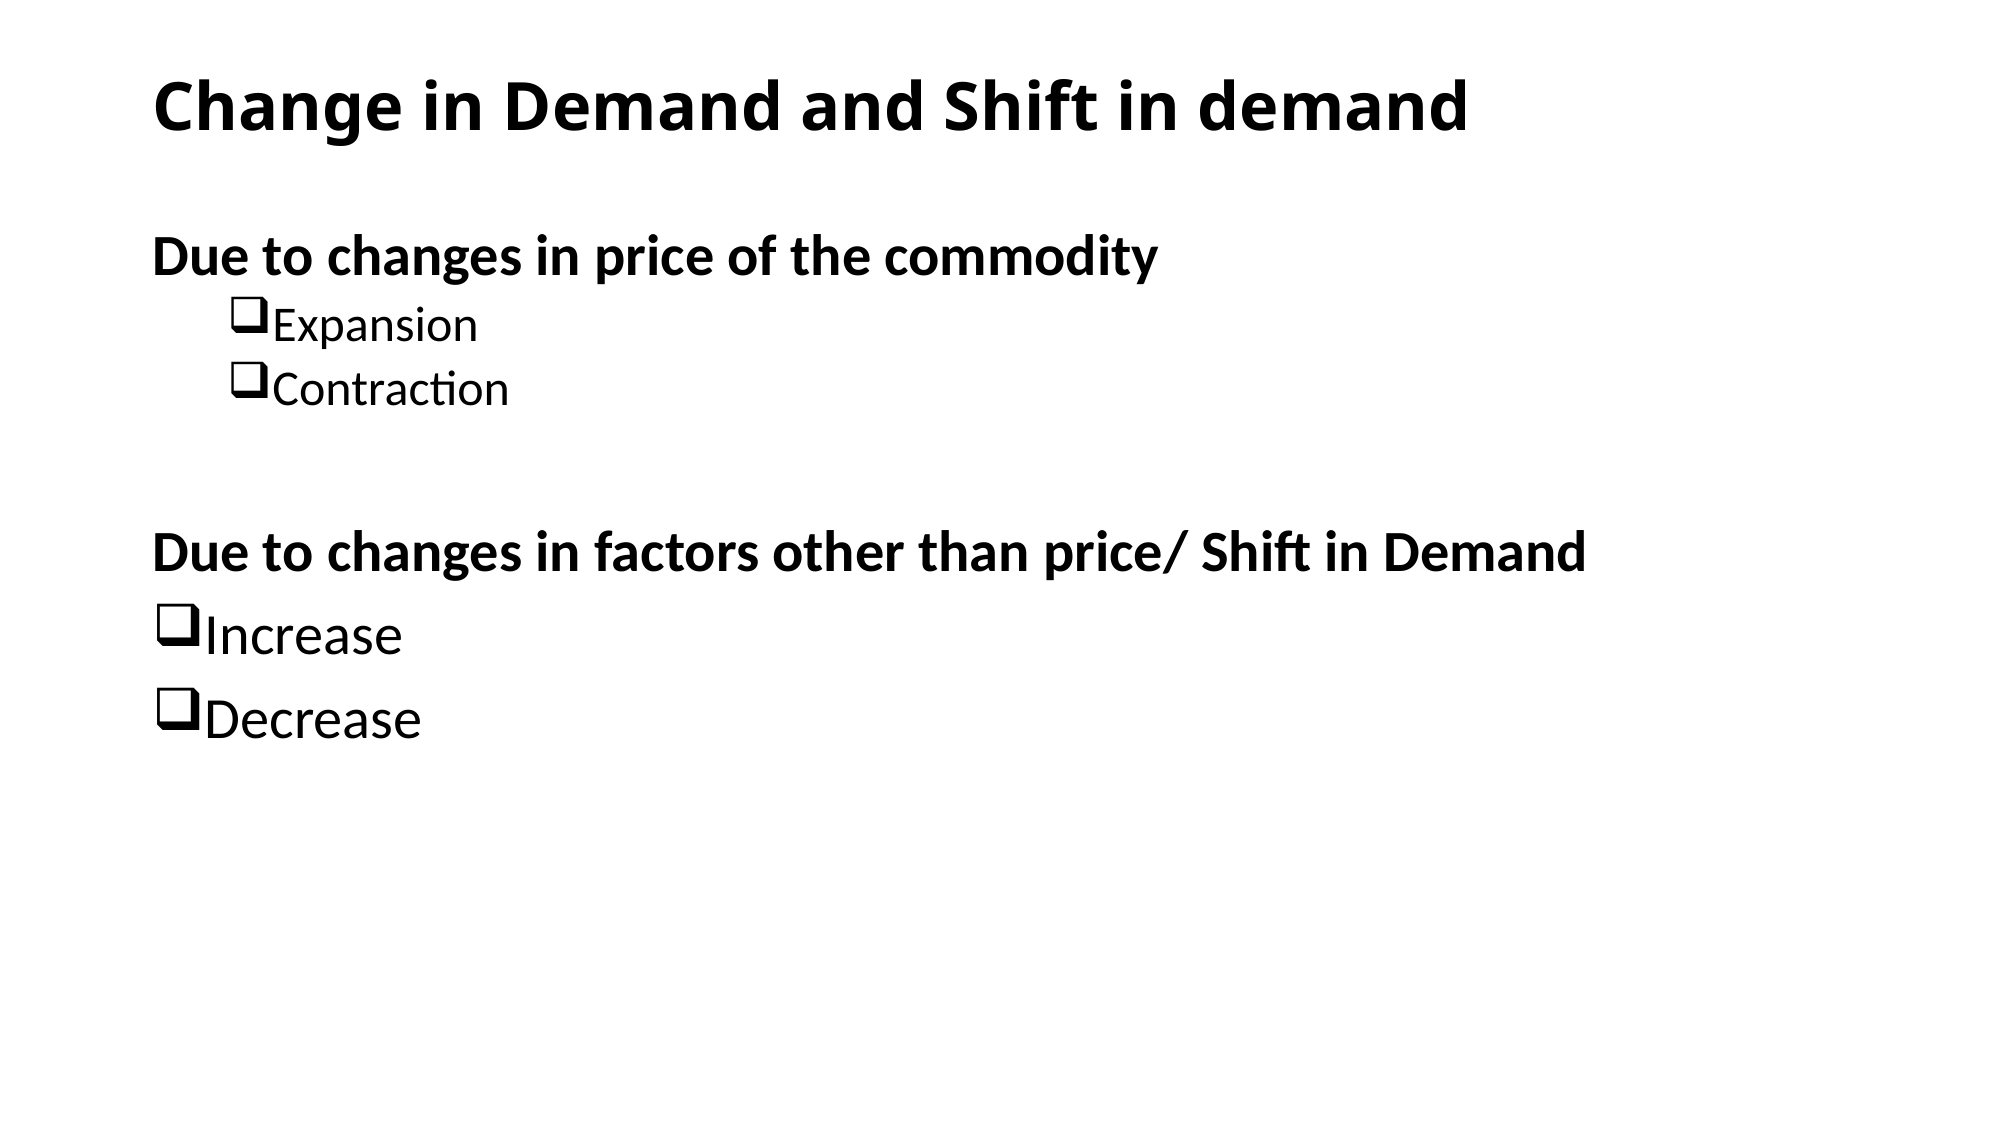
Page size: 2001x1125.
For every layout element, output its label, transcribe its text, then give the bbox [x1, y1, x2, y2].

title Change in Demand and Shift in demand [137, 59, 1863, 159]
list Due to changes in price of the commodity Expansion Contraction Due to changes in factors other than price/ Shift in Demand Increase Decrease [137, 217, 1863, 931]
